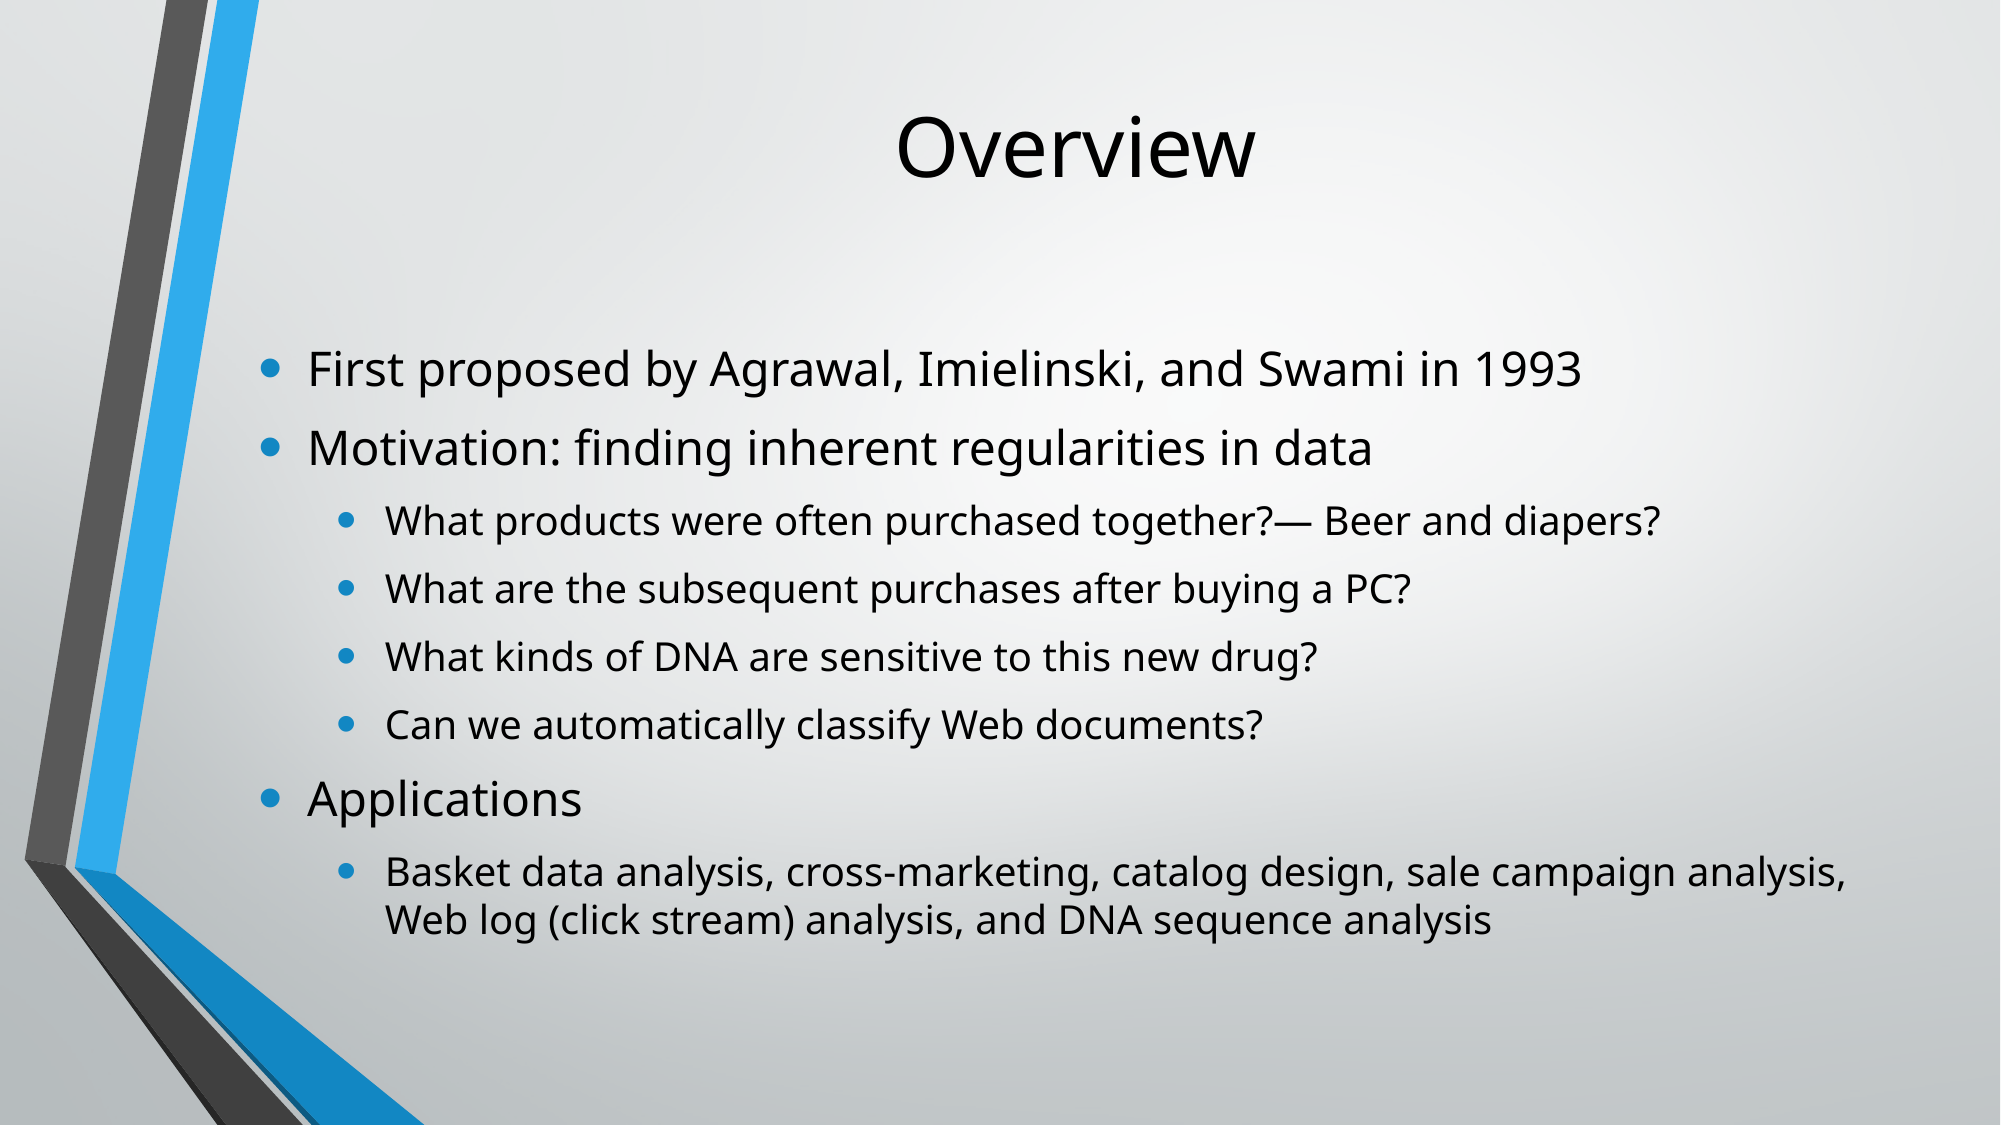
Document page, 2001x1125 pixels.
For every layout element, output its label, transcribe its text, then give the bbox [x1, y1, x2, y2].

list First proposed by Agrawal, Imielinski, and Swami in 1993 Motivation: finding inherent regularities in data What products were often purchased together?— Beer and diapers? What are the subsequent purchases after buying a PC? What kinds of DNA are sensitive to this new drug? Can we automatically classify Web documents? Applications Basket data analysis, cross-marketing, catalog design, sale campaign analysis, Web log (click stream) analysis, and DNA sequence analysis [243, 330, 1887, 950]
title Overview [254, 0, 1898, 288]
